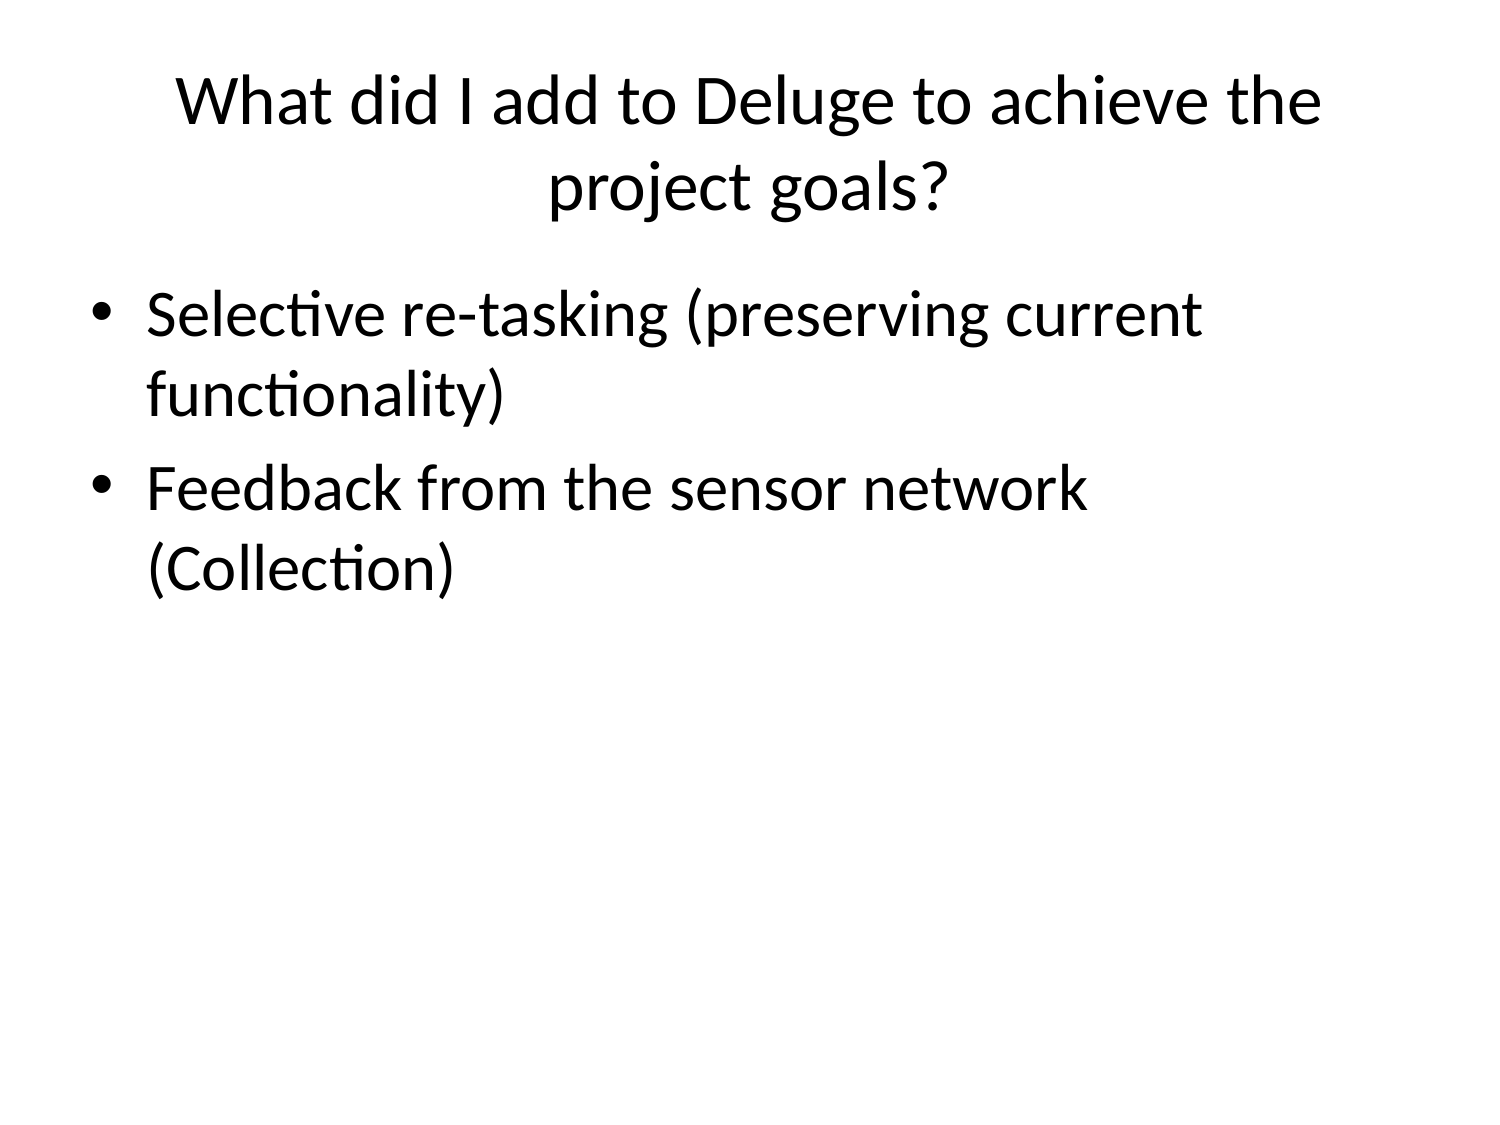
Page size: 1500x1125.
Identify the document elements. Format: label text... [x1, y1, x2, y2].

list Selective re-tasking (preserving current functionality) Feedback from the sensor network (Collection) [75, 262, 1425, 1005]
title What did I add to Deluge to achieve the project goals? [75, 45, 1425, 233]
